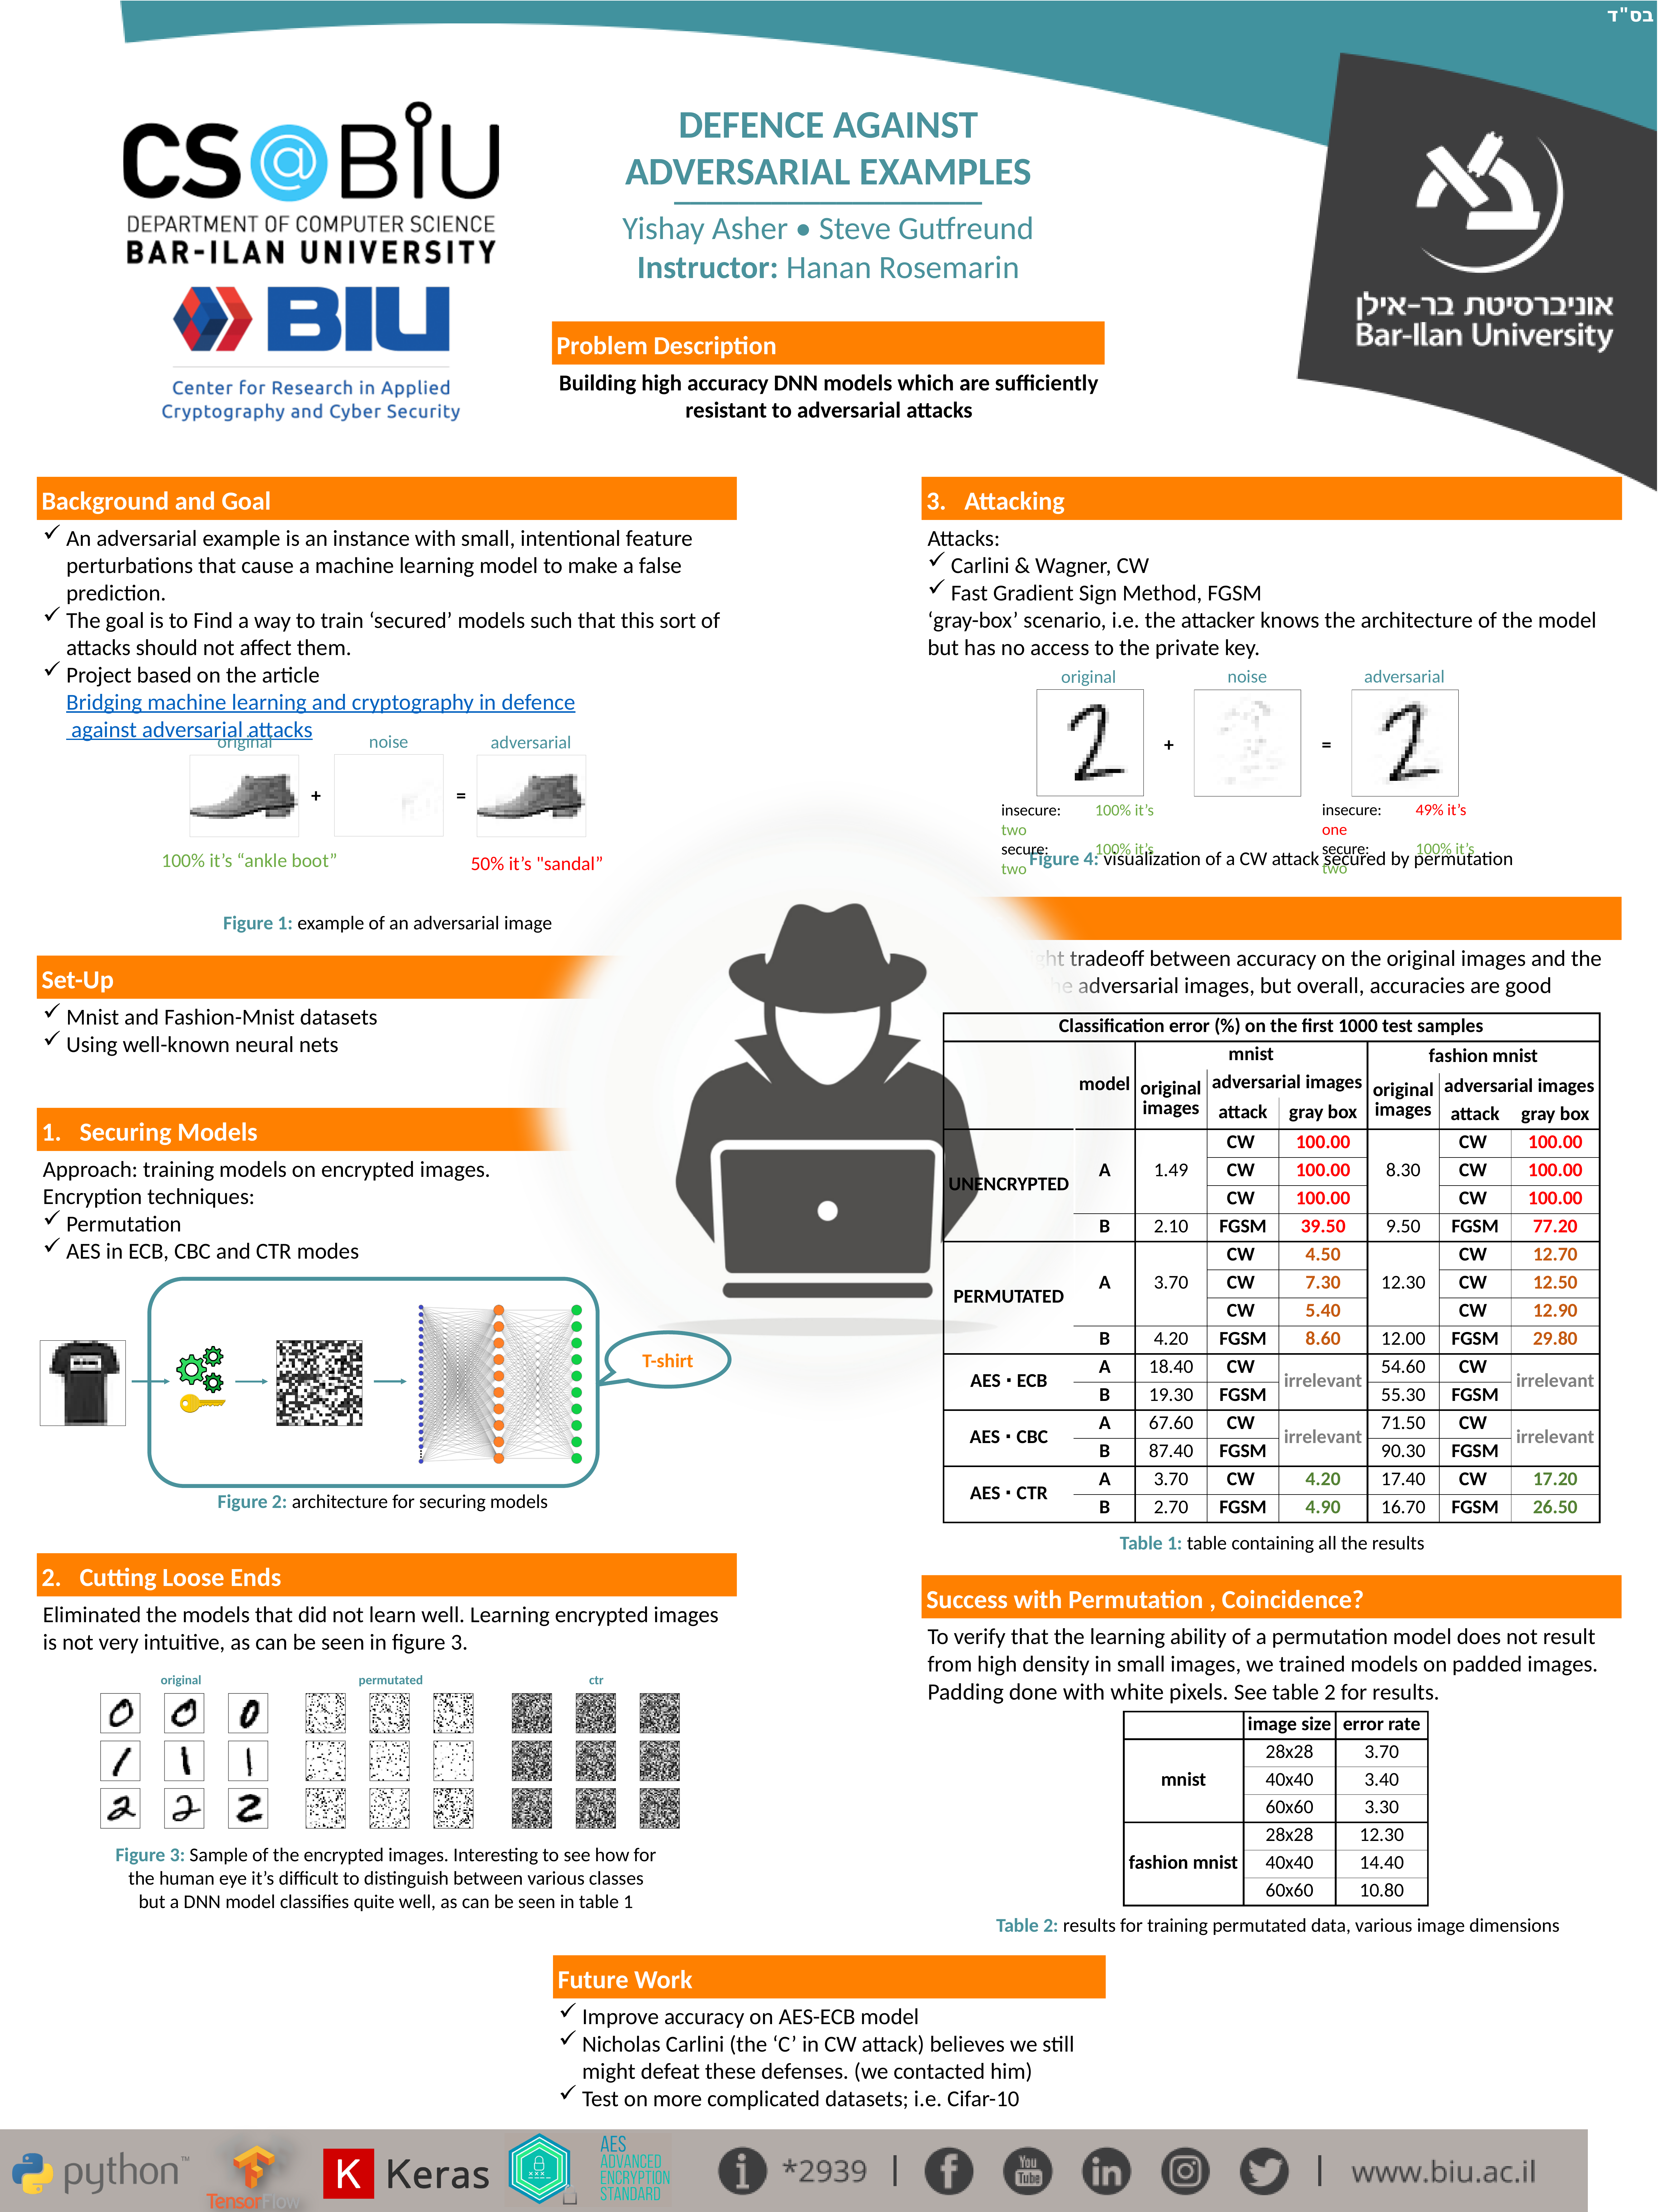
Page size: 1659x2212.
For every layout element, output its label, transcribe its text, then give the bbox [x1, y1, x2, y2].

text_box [147, 727, 629, 936]
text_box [922, 1575, 1622, 1708]
text_box בס"ד [1542, 0, 1659, 28]
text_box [37, 956, 506, 1054]
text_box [64, 1669, 710, 1916]
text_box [37, 1108, 506, 1276]
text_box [37, 1553, 737, 1652]
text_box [922, 477, 1622, 663]
picture [0, 1, 1657, 2212]
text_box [553, 1955, 1106, 2100]
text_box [1151, 897, 1622, 997]
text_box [995, 662, 1532, 872]
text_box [552, 321, 1105, 432]
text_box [37, 477, 737, 718]
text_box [35, 1279, 730, 1515]
